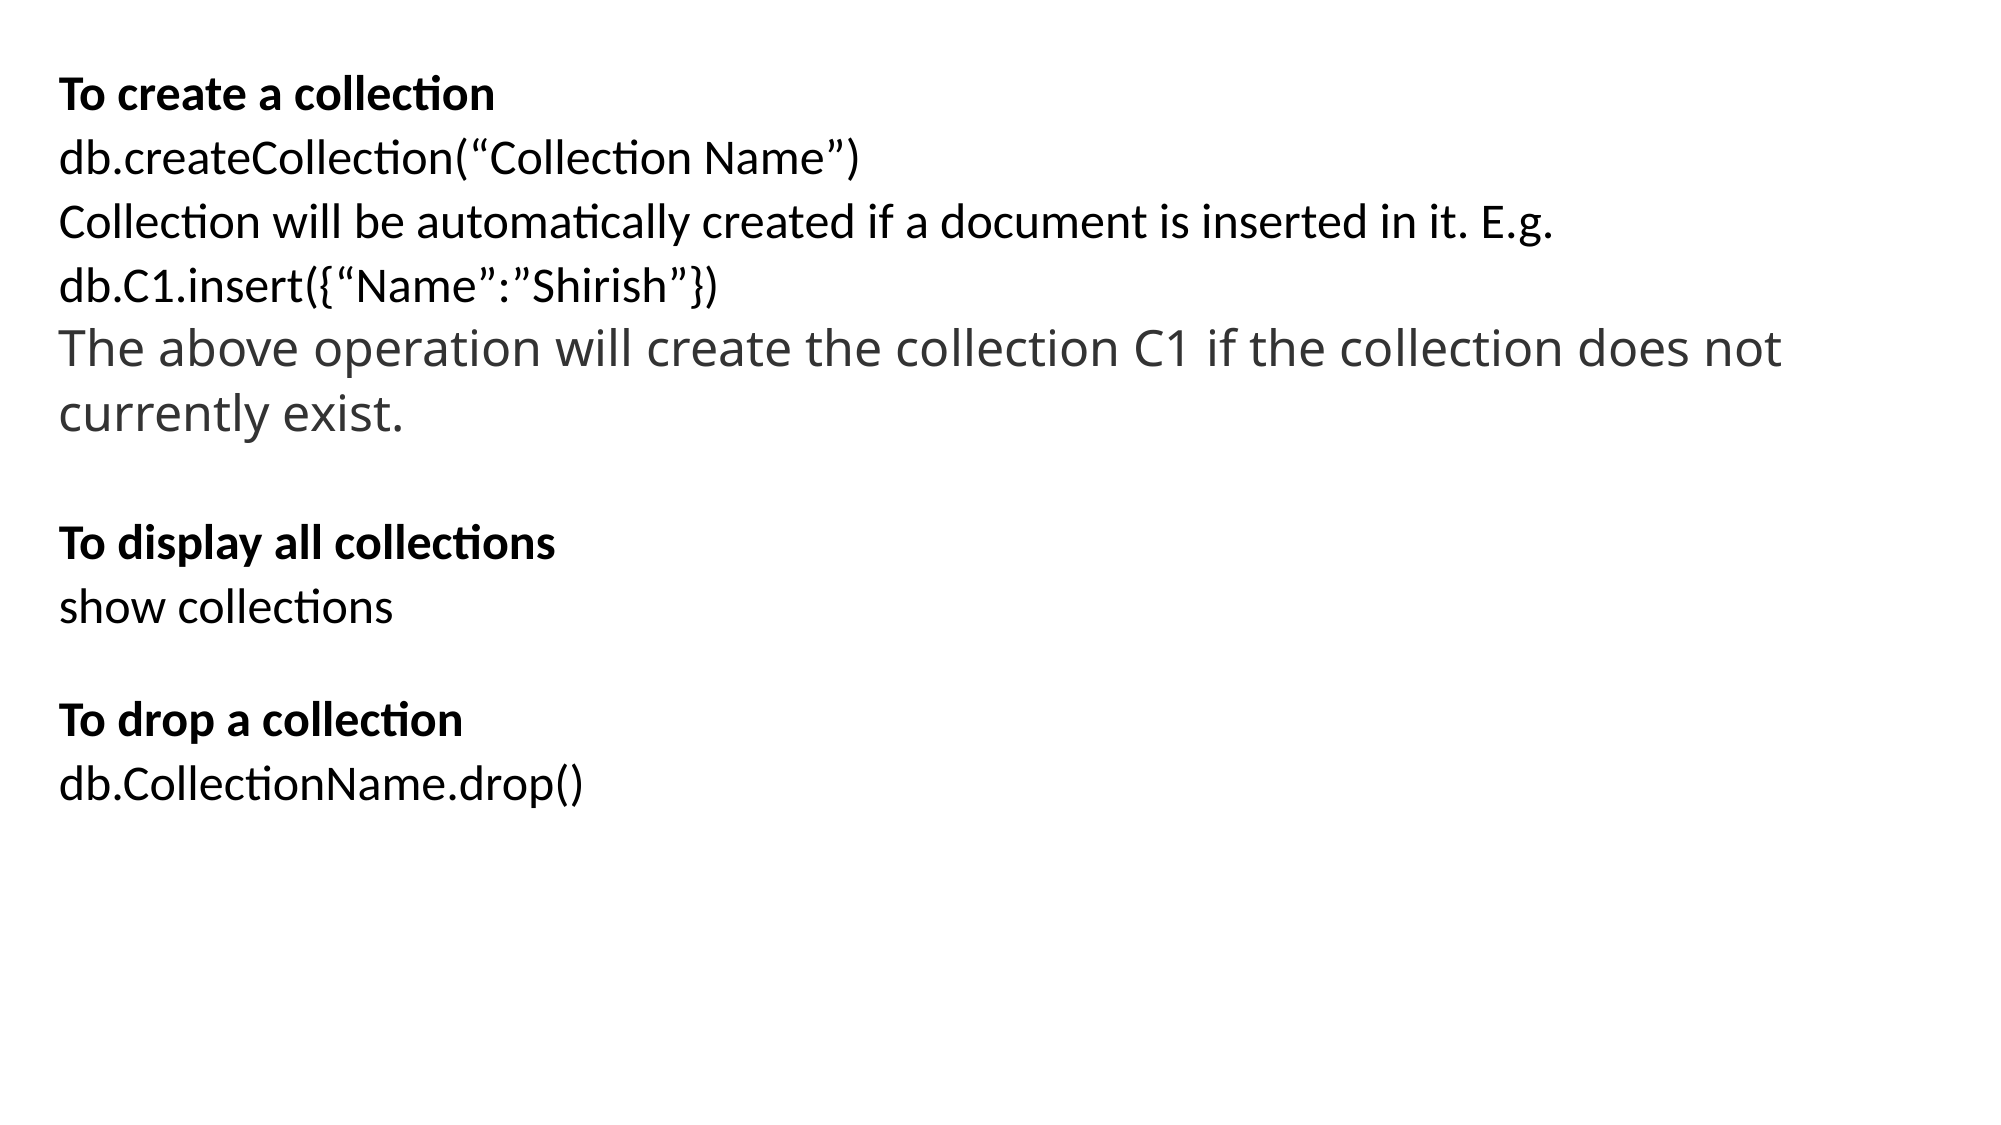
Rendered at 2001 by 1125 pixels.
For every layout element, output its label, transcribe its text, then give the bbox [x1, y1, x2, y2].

text_box To create a collection db.createCollection(“Collection Name”) Collection will be automatically created if a document is inserted in it. E.g. db.C1.insert({“Name”:”Shirish”}) The above operation will create the collection C1 if the collection does not currently exist. To display all collections show collections To drop a collection db.CollectionName.drop() [43, 48, 1975, 1061]
